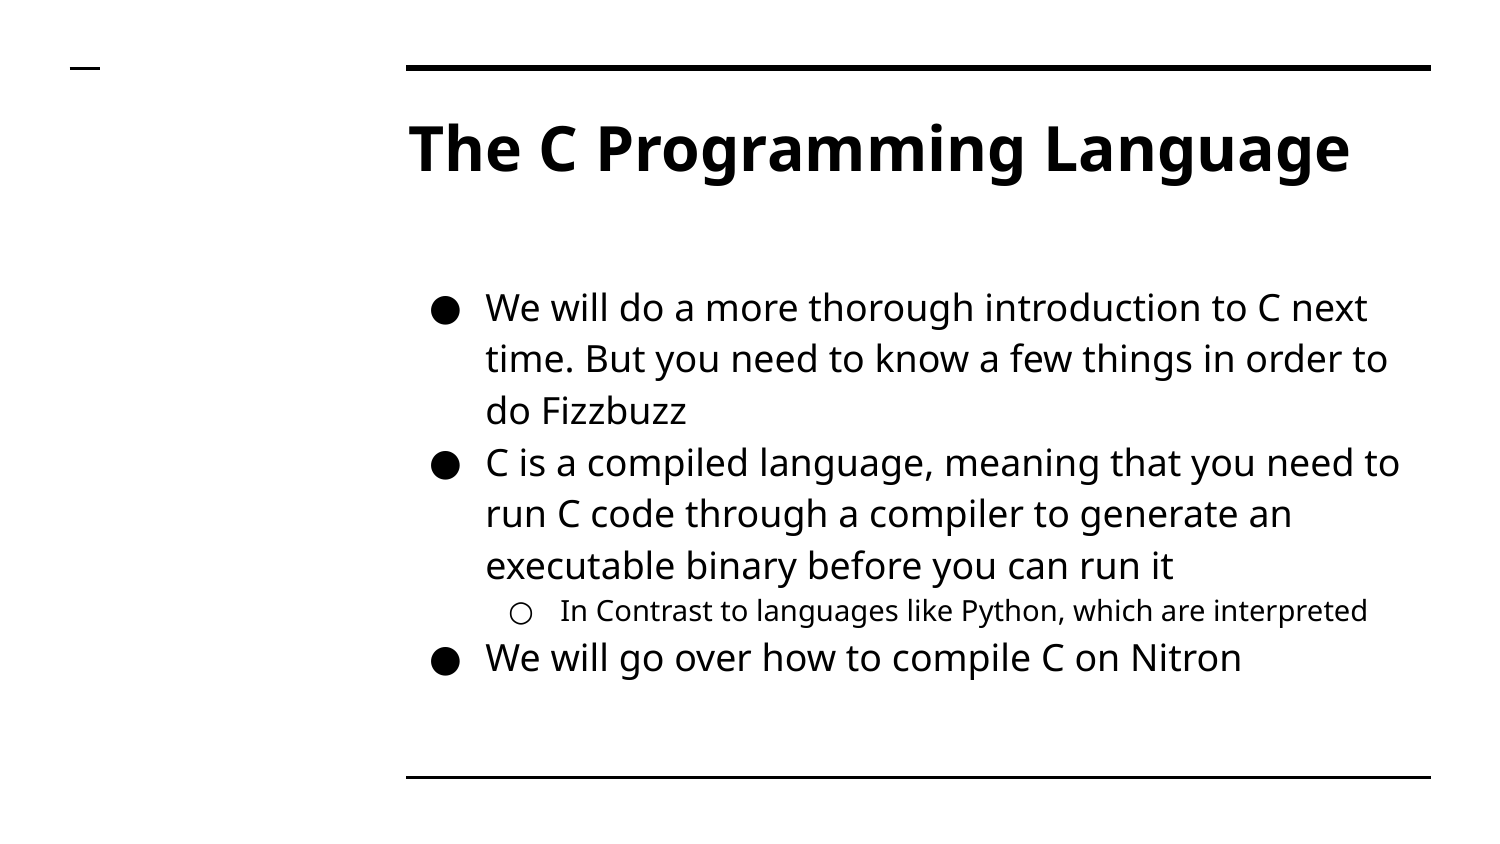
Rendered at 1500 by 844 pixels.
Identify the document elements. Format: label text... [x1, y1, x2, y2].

title The C Programming Language [393, 94, 1431, 199]
list We will do a more thorough introduction to C next time. But you need to know a few things in order to do Fizzbuzz C is a compiled language, meaning that you need to run C code through a compiler to generate an executable binary before you can run it In Contrast to languages like Python, which are interpreted We will go over how to compile C on Nitron [395, 261, 1433, 755]
